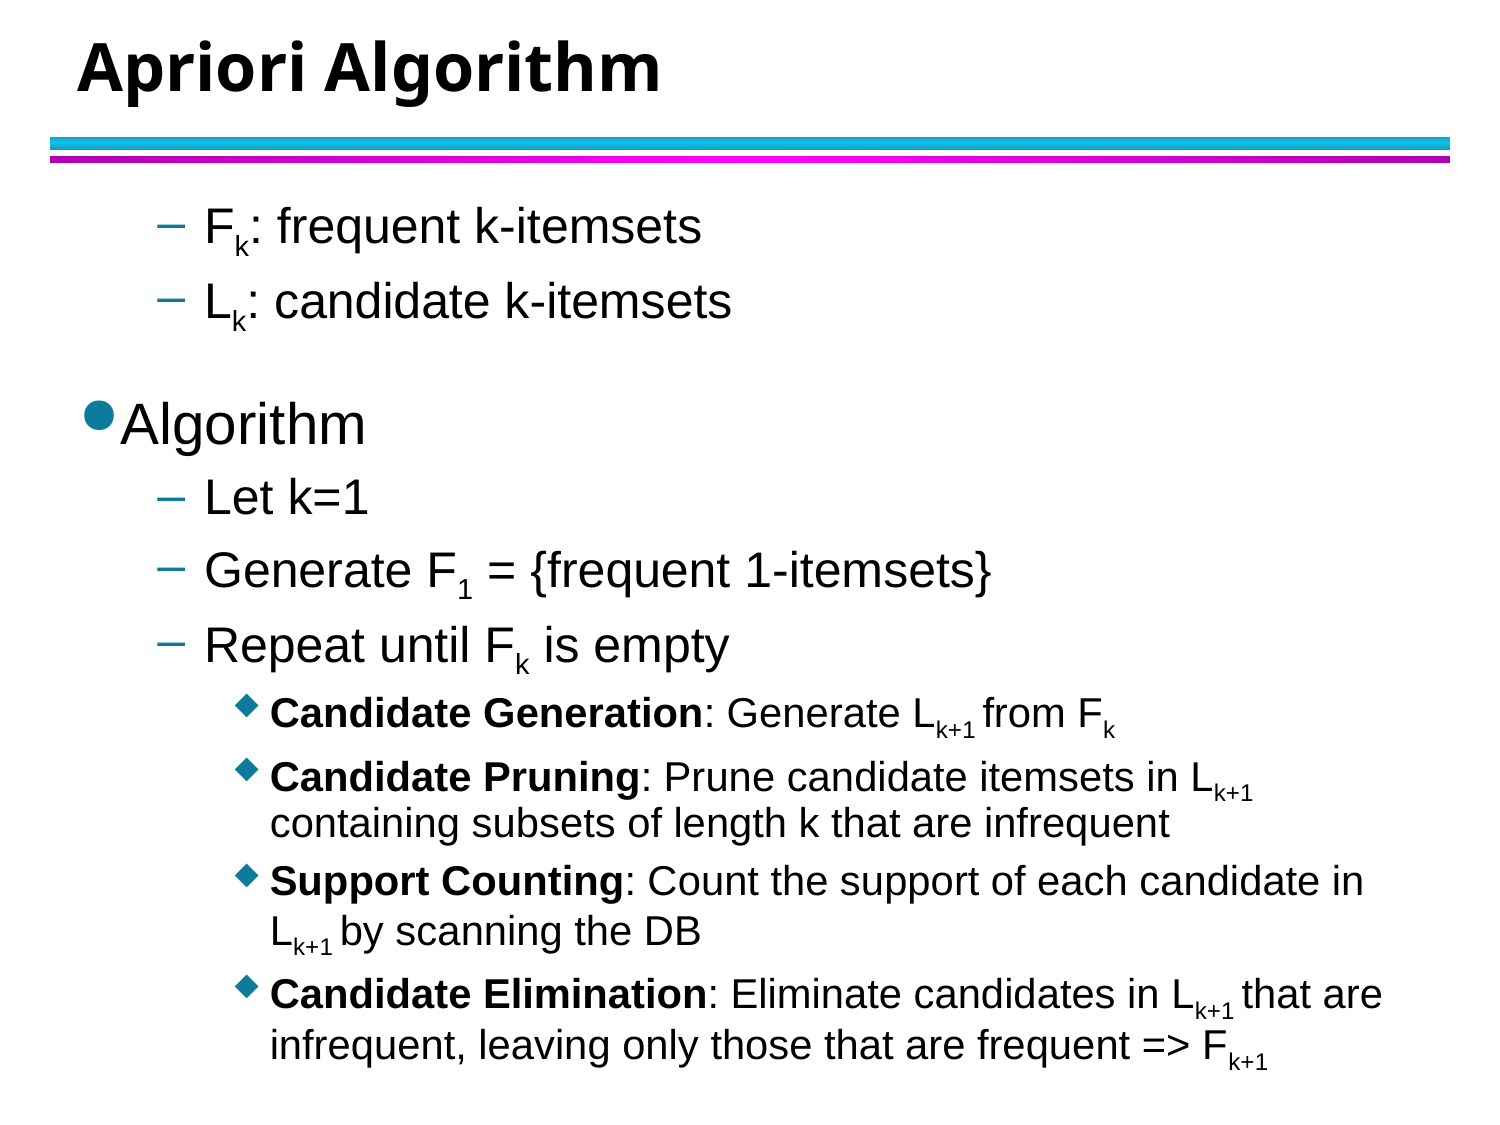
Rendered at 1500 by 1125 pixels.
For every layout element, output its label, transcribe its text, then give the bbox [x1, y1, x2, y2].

list Fk: frequent k-itemsets Lk: candidate k-itemsets Algorithm Let k=1 Generate F1 = {frequent 1-itemsets} Repeat until Fk is empty Candidate Generation: Generate Lk+1 from Fk Candidate Pruning: Prune candidate itemsets in Lk+1 containing subsets of length k that are infrequent Support Counting: Count the support of each candidate in Lk+1 by scanning the DB Candidate Elimination: Eliminate candidates in Lk+1 that are infrequent, leaving only those that are frequent => Fk+1 [67, 187, 1432, 1038]
title Apriori Algorithm [62, 24, 1421, 113]
